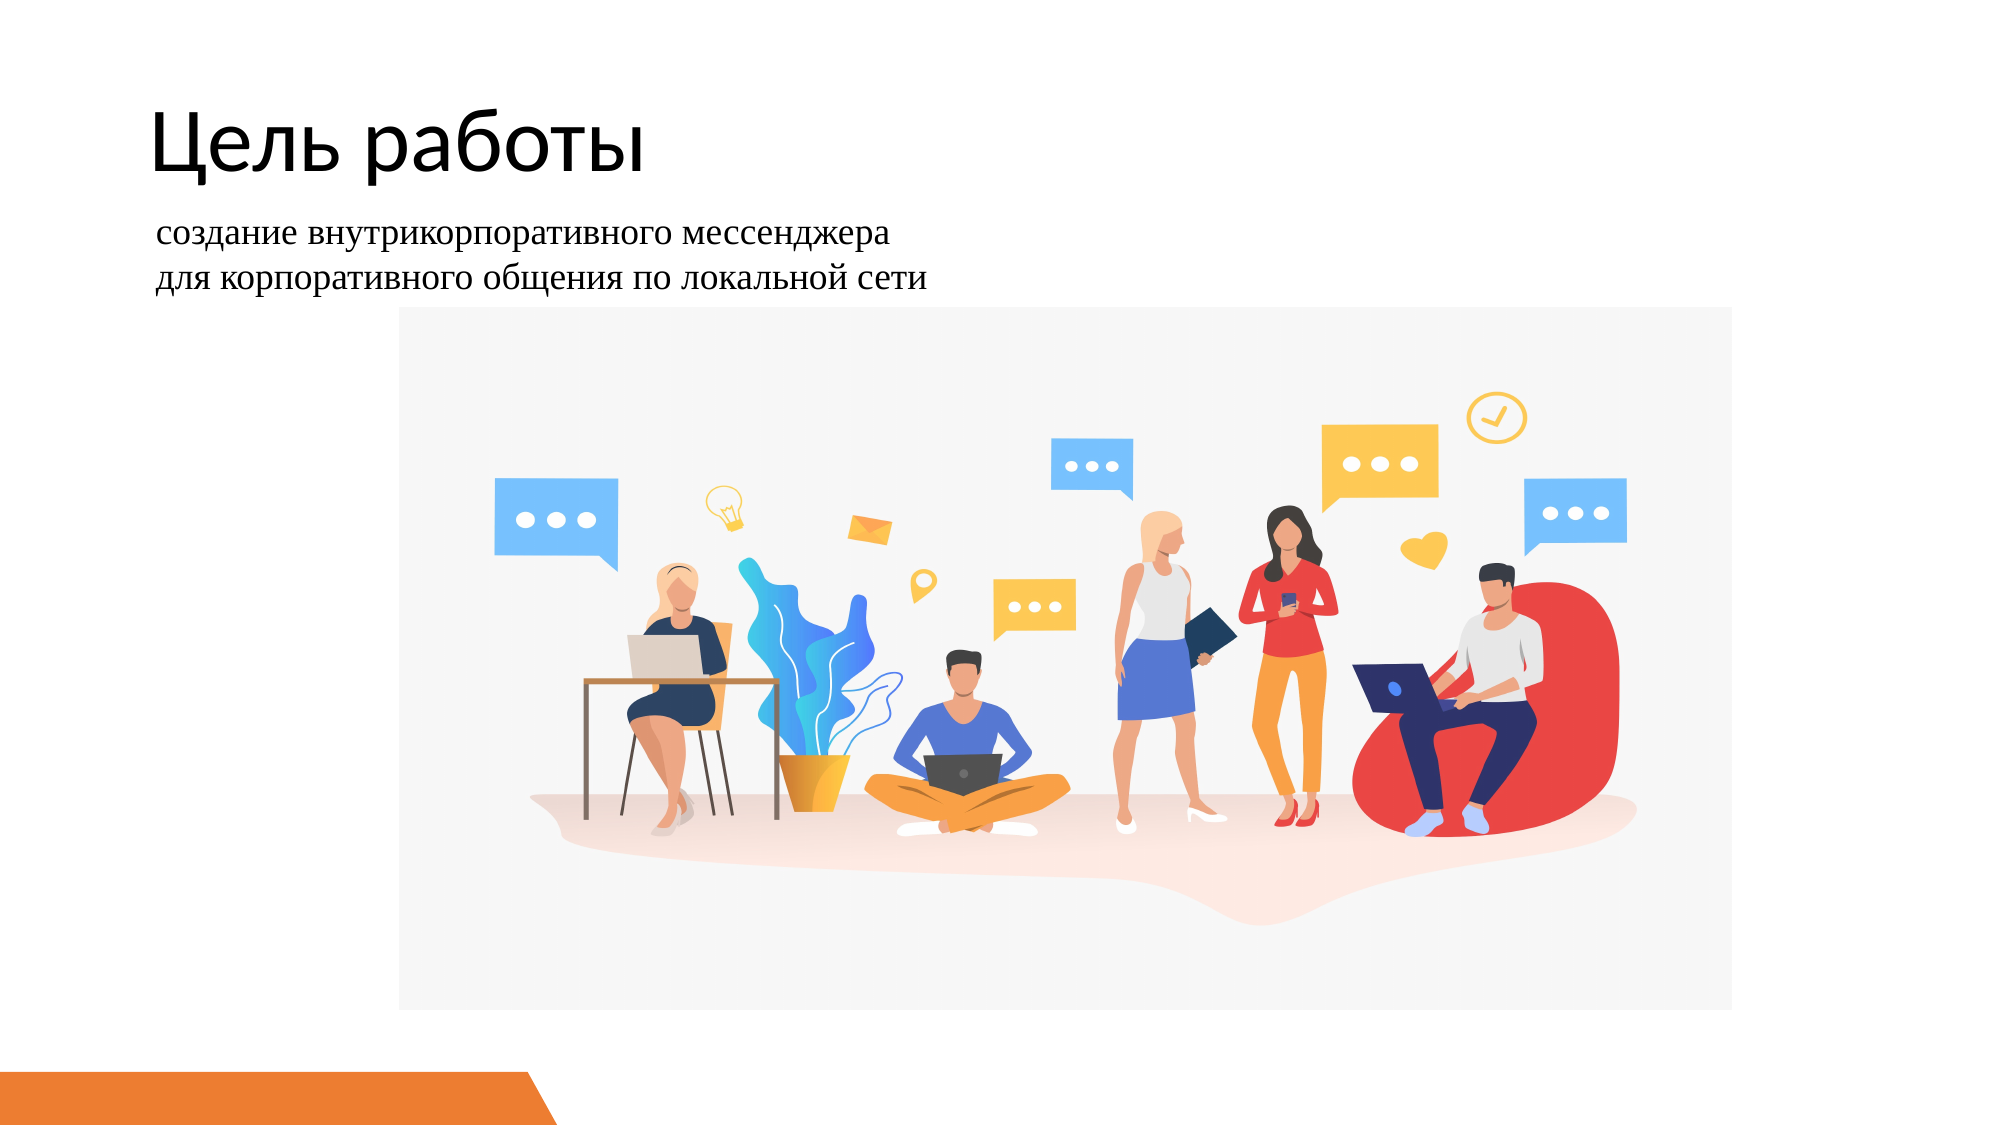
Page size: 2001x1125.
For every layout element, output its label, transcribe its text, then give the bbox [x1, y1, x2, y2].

text_box Цель работы [135, 72, 664, 198]
picture [399, 307, 1732, 1010]
text_box создание внутрикорпоративного мессенджера для корпоративного общения по локальной сети [141, 199, 943, 305]
text_box [0, 1070, 559, 1125]
